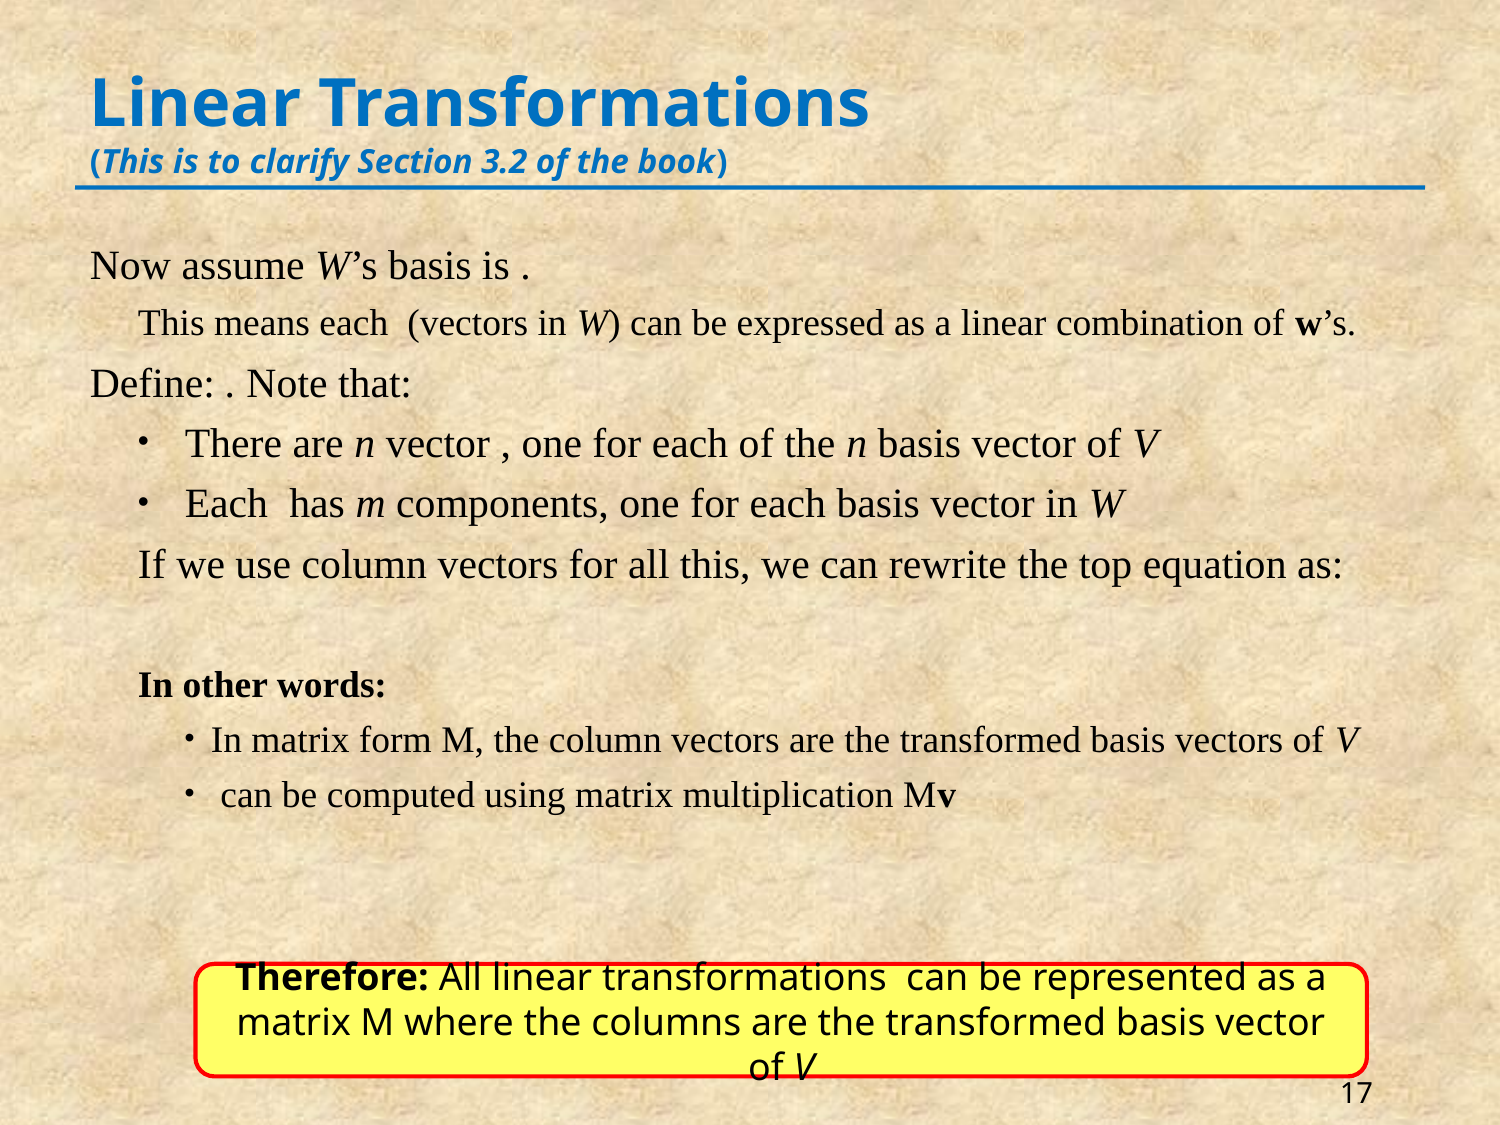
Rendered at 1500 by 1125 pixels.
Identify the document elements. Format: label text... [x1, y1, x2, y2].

title Linear Transformations (This is to clarify Section 3.2 of the book) [75, 24, 1488, 188]
slide_number 17 [1325, 1066, 1425, 1125]
picture [0, 0, 1500, 1125]
